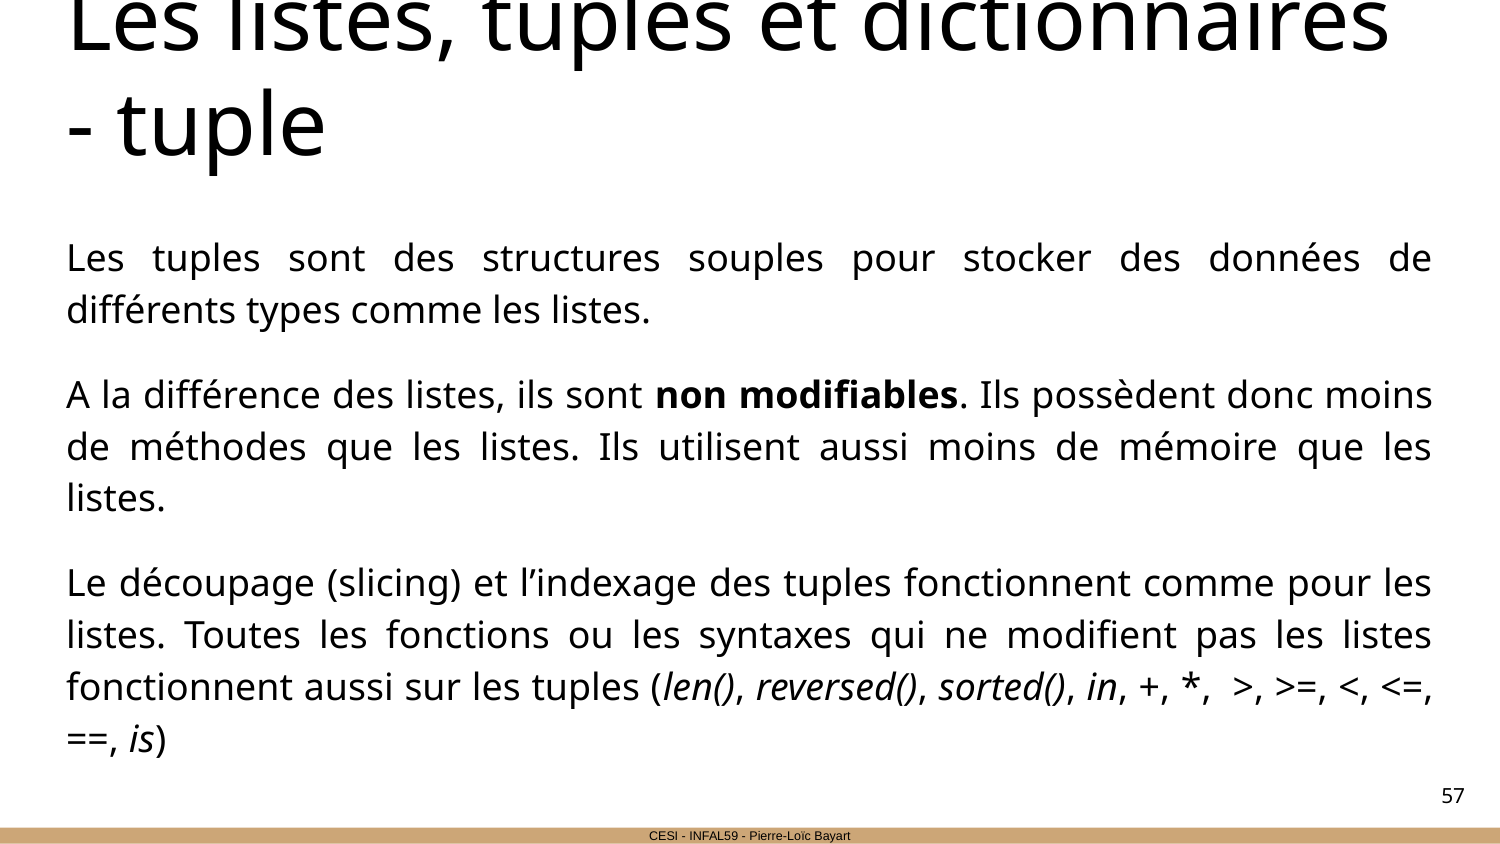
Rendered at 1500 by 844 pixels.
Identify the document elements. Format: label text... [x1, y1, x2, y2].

slide_number ‹#› [1389, 764, 1480, 830]
title Les listes, tuples et dictionnaires - tuple [51, 51, 1449, 189]
list Les tuples sont des structures souples pour stocker des données de différents types comme les listes. A la différence des listes, ils sont non modifiables. Ils possèdent donc moins de méthodes que les listes. Ils utilisent aussi moins de mémoire que les listes. Le découpage (slicing) et l’indexage des tuples fonctionnent comme pour les listes. Toutes les fonctions ou les syntaxes qui ne modifient pas les listes fonctionnent aussi sur les tuples (len(), reversed(), sorted(), in, +, *, >, >=, <, <=, ==, is) [51, 212, 1449, 752]
